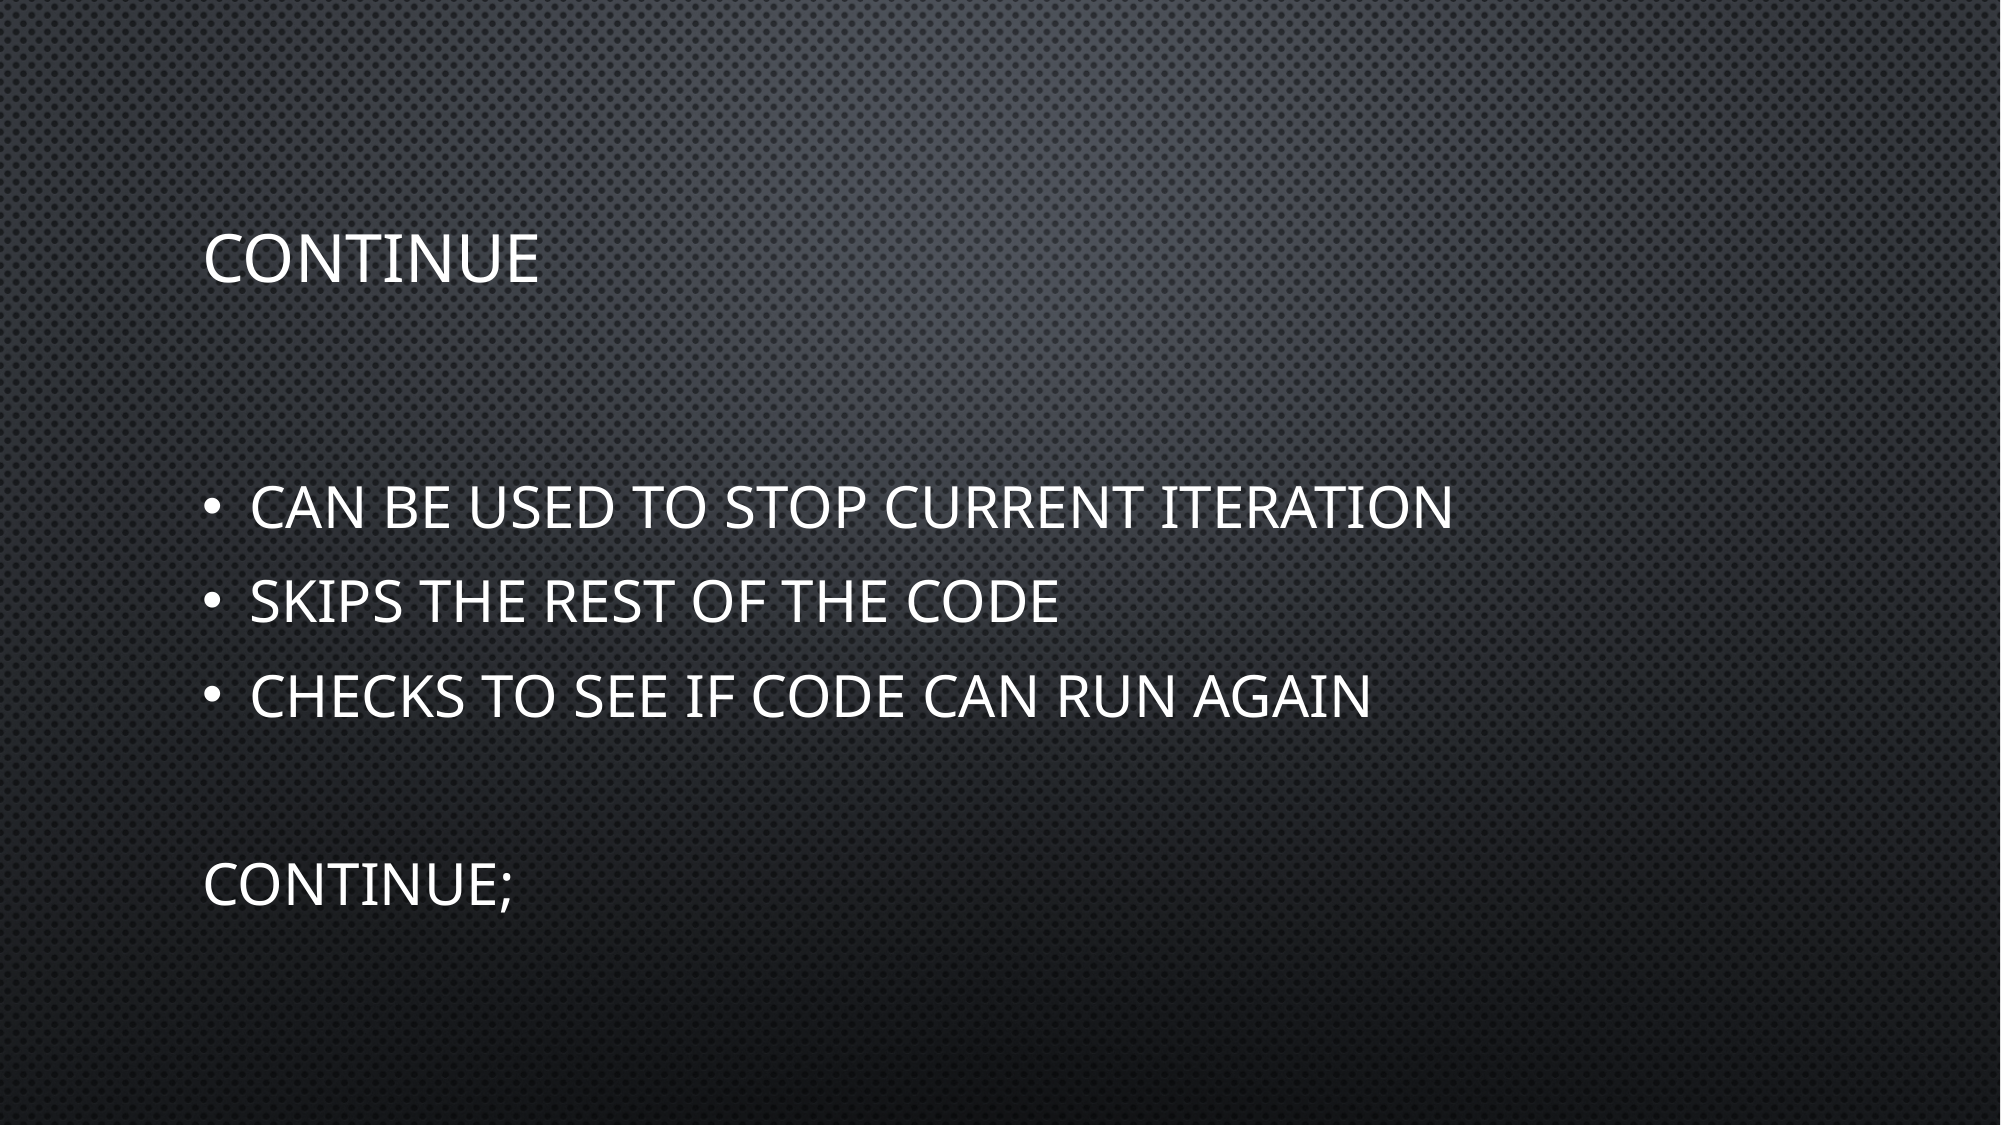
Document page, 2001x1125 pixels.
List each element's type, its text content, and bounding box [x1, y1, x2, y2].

title Continue [187, 99, 1813, 413]
list can be used to stop current iteration skips the rest of the code checks to see if code can run again continue; [187, 437, 1813, 950]
